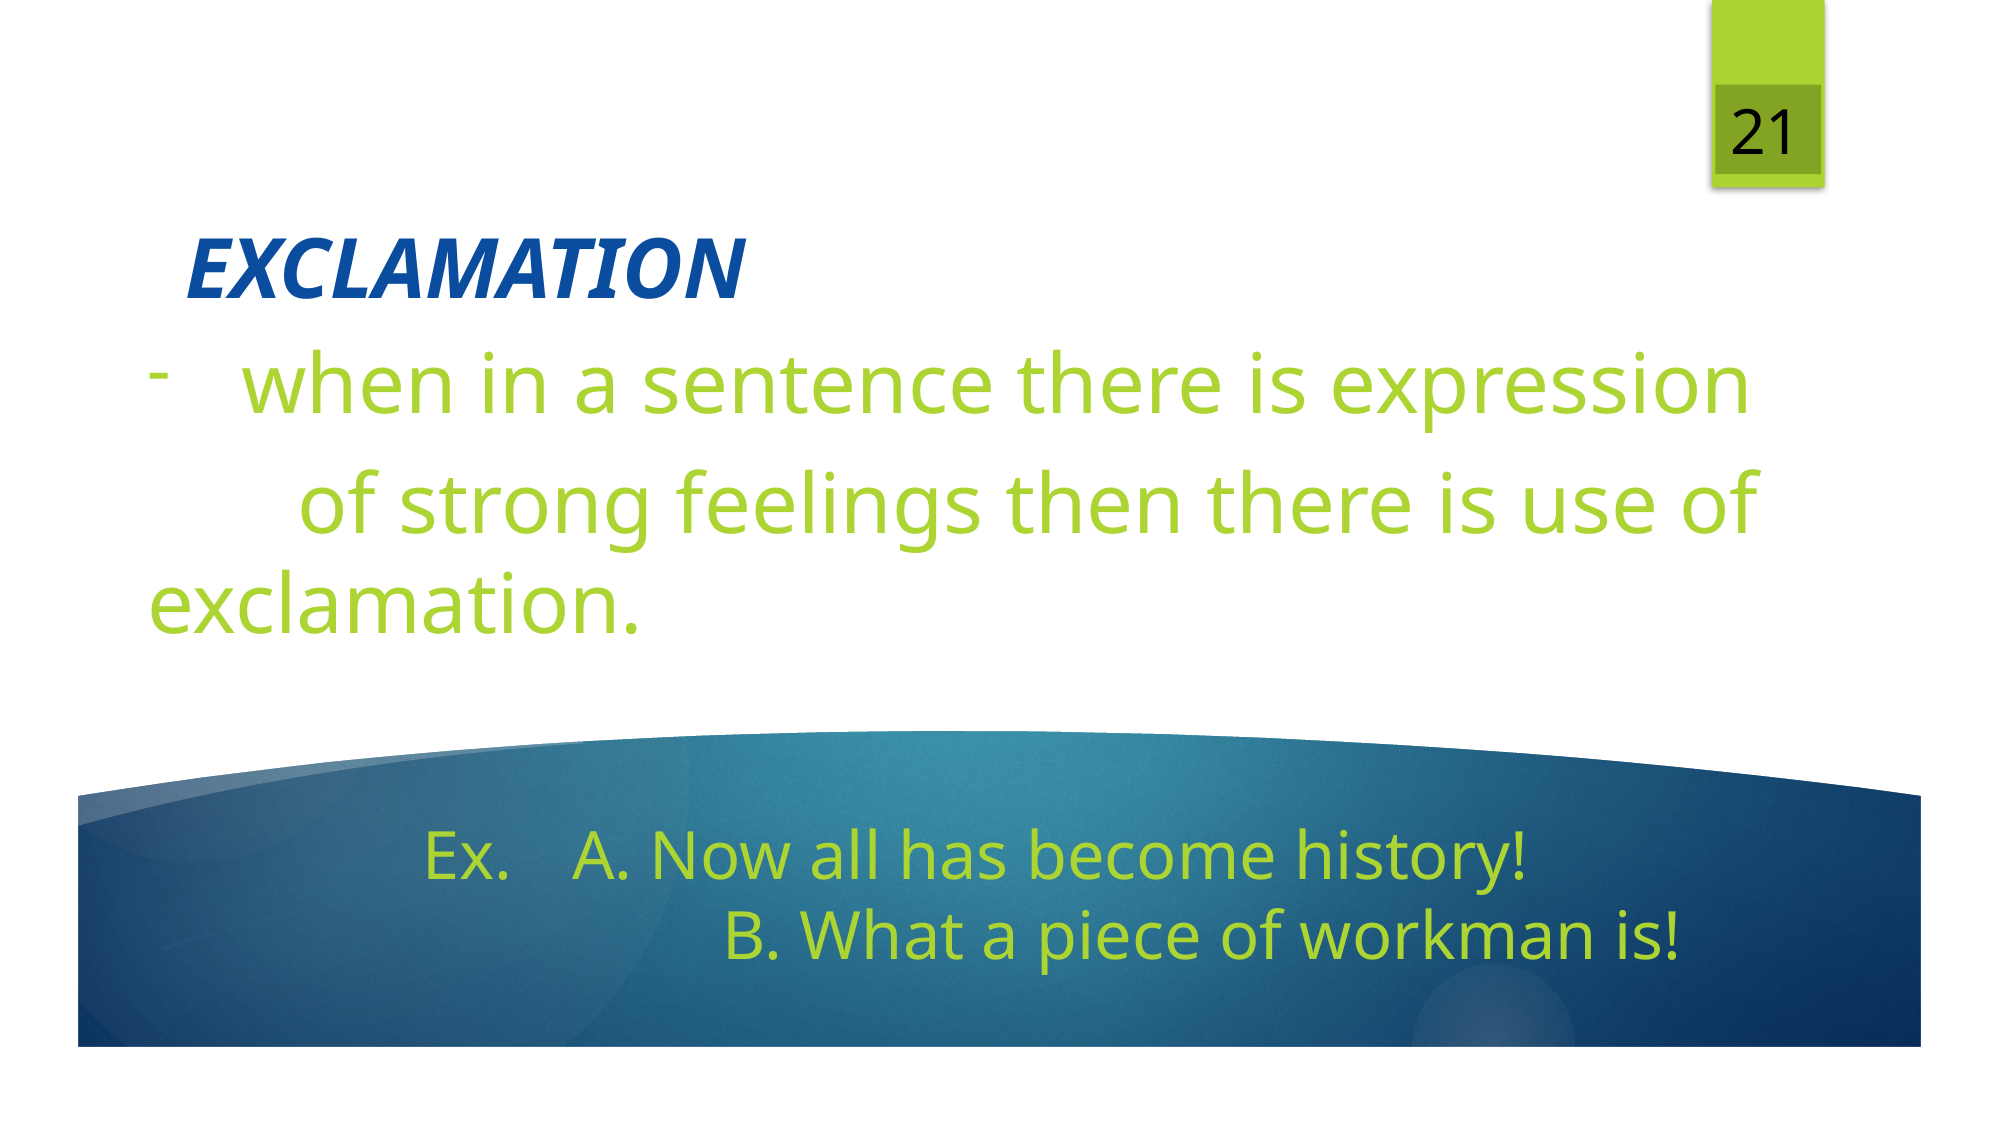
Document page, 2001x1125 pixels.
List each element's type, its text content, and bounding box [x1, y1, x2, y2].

text_box Ex. A. Now all has become history! B. What a piece of workman is! [107, 805, 1944, 981]
title EXCLAMATION [170, 229, 1619, 322]
text_box 21 [1715, 84, 1822, 175]
list when in a sentence there is expression of strong feelings then there is use of exclamation. [132, 322, 1965, 404]
